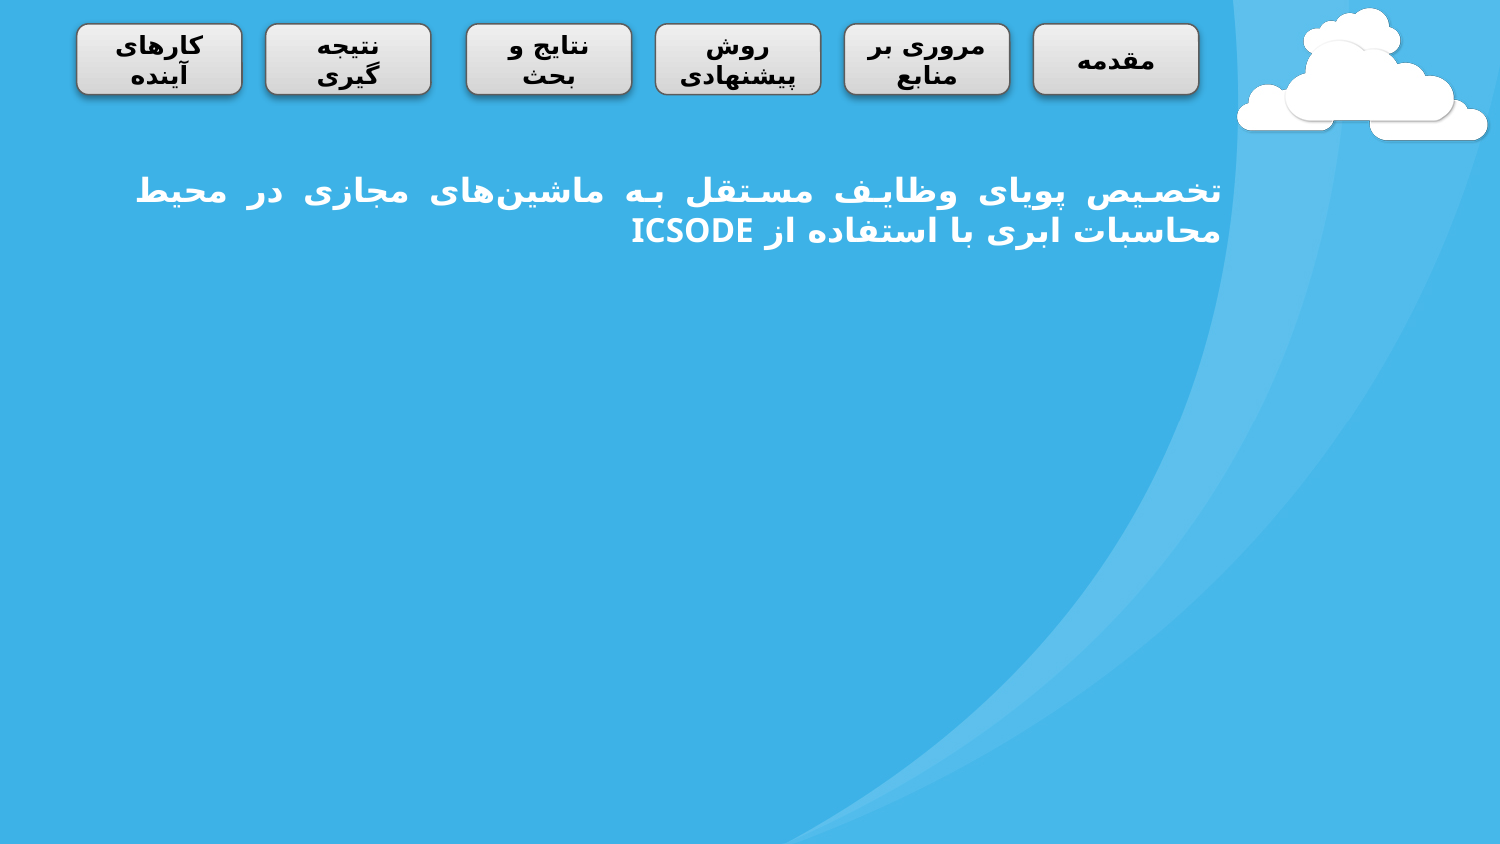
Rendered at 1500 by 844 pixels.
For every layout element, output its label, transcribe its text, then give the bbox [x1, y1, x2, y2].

text_box تخصیص پویای وظایف مستقل به ماشین‌‌های مجازی در محیط محاسبات ابری با استفاده از ICSODE [112, 161, 1238, 257]
picture [0, 0, 1500, 844]
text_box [76, 23, 1200, 95]
